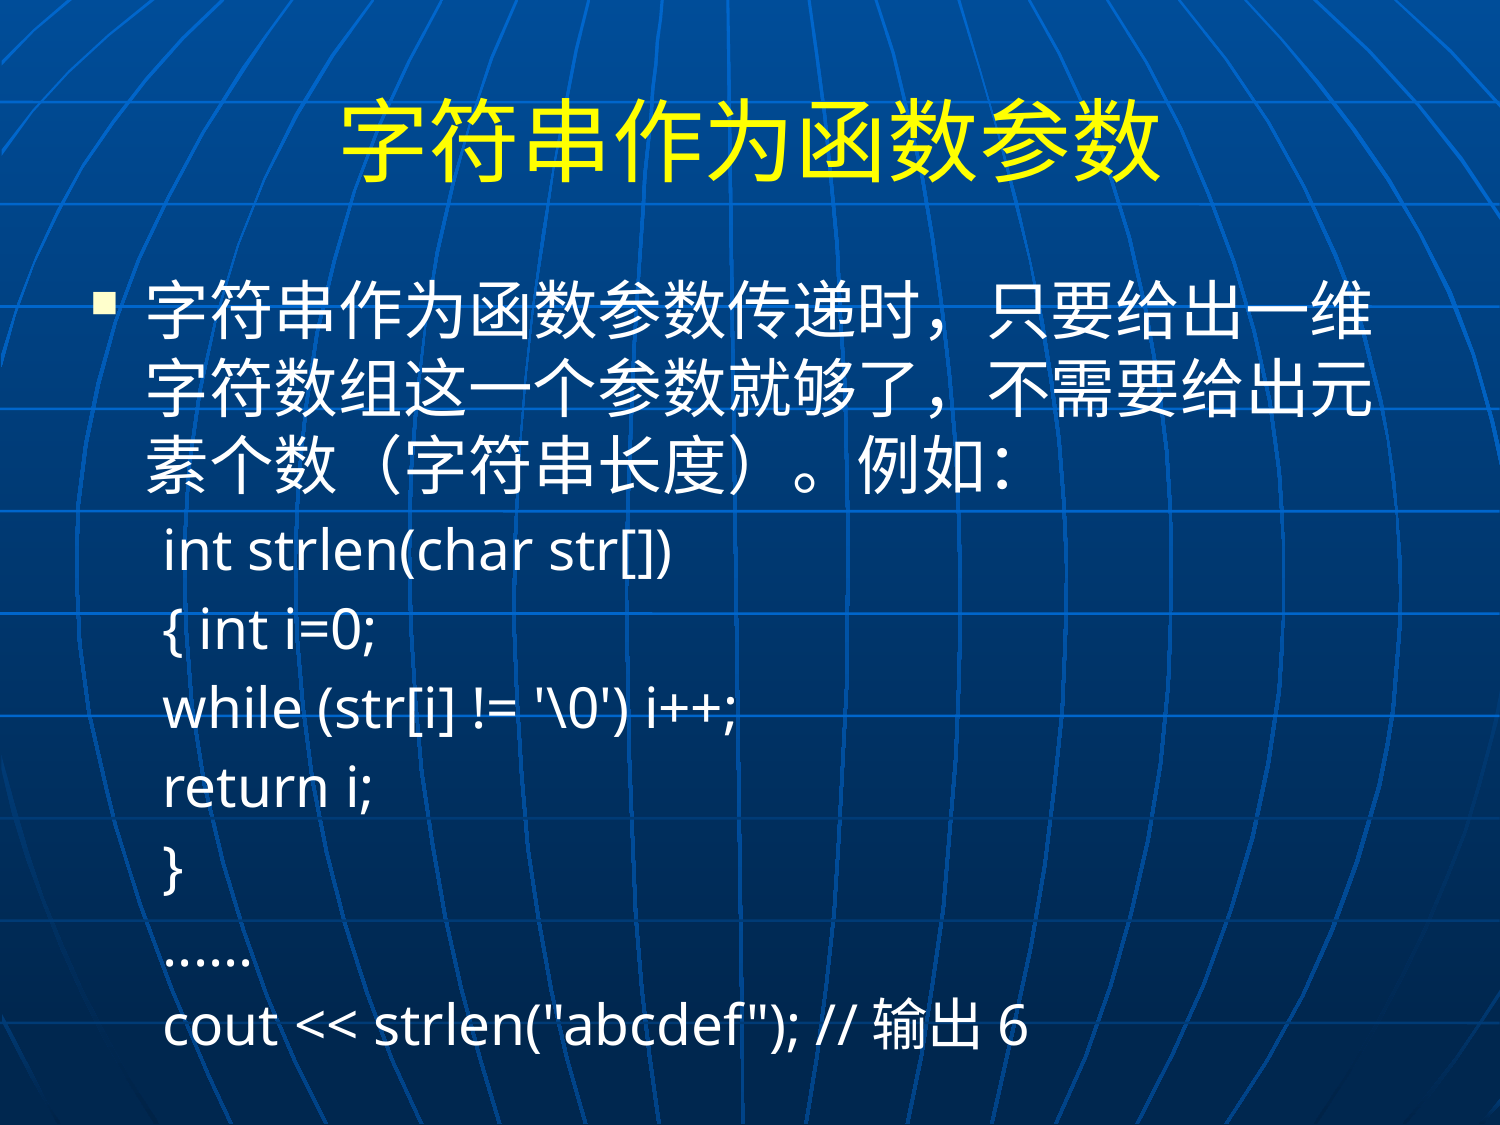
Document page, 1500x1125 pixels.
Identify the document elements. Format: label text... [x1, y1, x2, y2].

list 字符串作为函数参数传递时，只要给出一维字符数组这一个参数就够了，不需要给出元素个数（字符串长度）。例如： int strlen(char str[]) { int i=0; while (str[i] != '\0') i++; return i; } ...... cout << strlen("abcdef"); //输出6 [75, 262, 1425, 1071]
title 字符串作为函数参数 [75, 45, 1425, 233]
